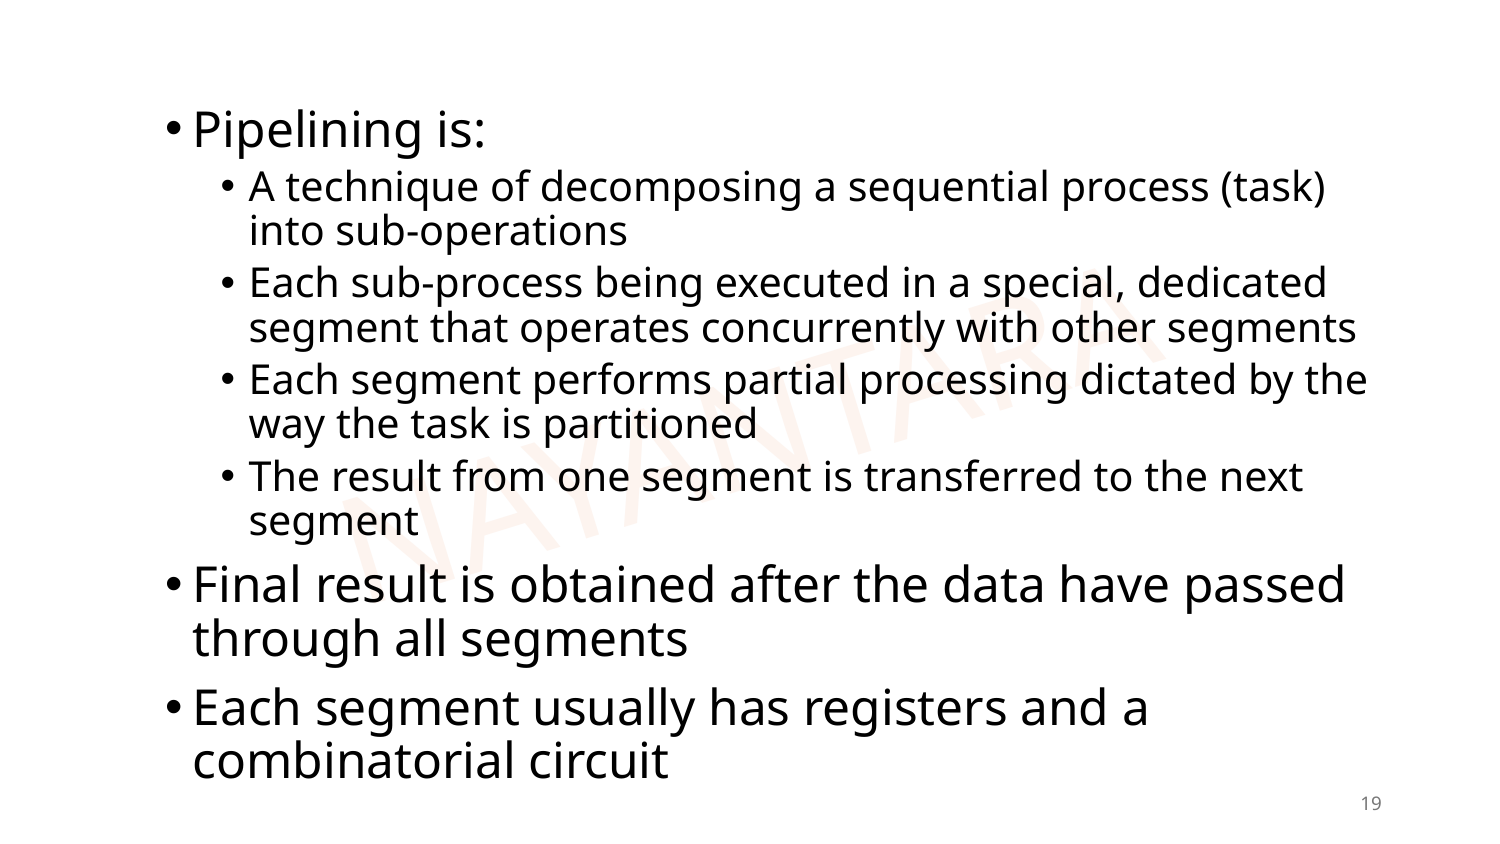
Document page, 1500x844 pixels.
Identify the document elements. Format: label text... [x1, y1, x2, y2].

list Pipelining is: A technique of decomposing a sequential process (task) into sub-operations Each sub-process being executed in a special, dedicated segment that operates concurrently with other segments Each segment performs partial processing dictated by the way the task is partitioned The result from one segment is transferred to the next segment Final result is obtained after the data have passed through all segments Each segment usually has registers and a combinatorial circuit [150, 96, 1425, 797]
slide_number 19 [1059, 782, 1397, 827]
